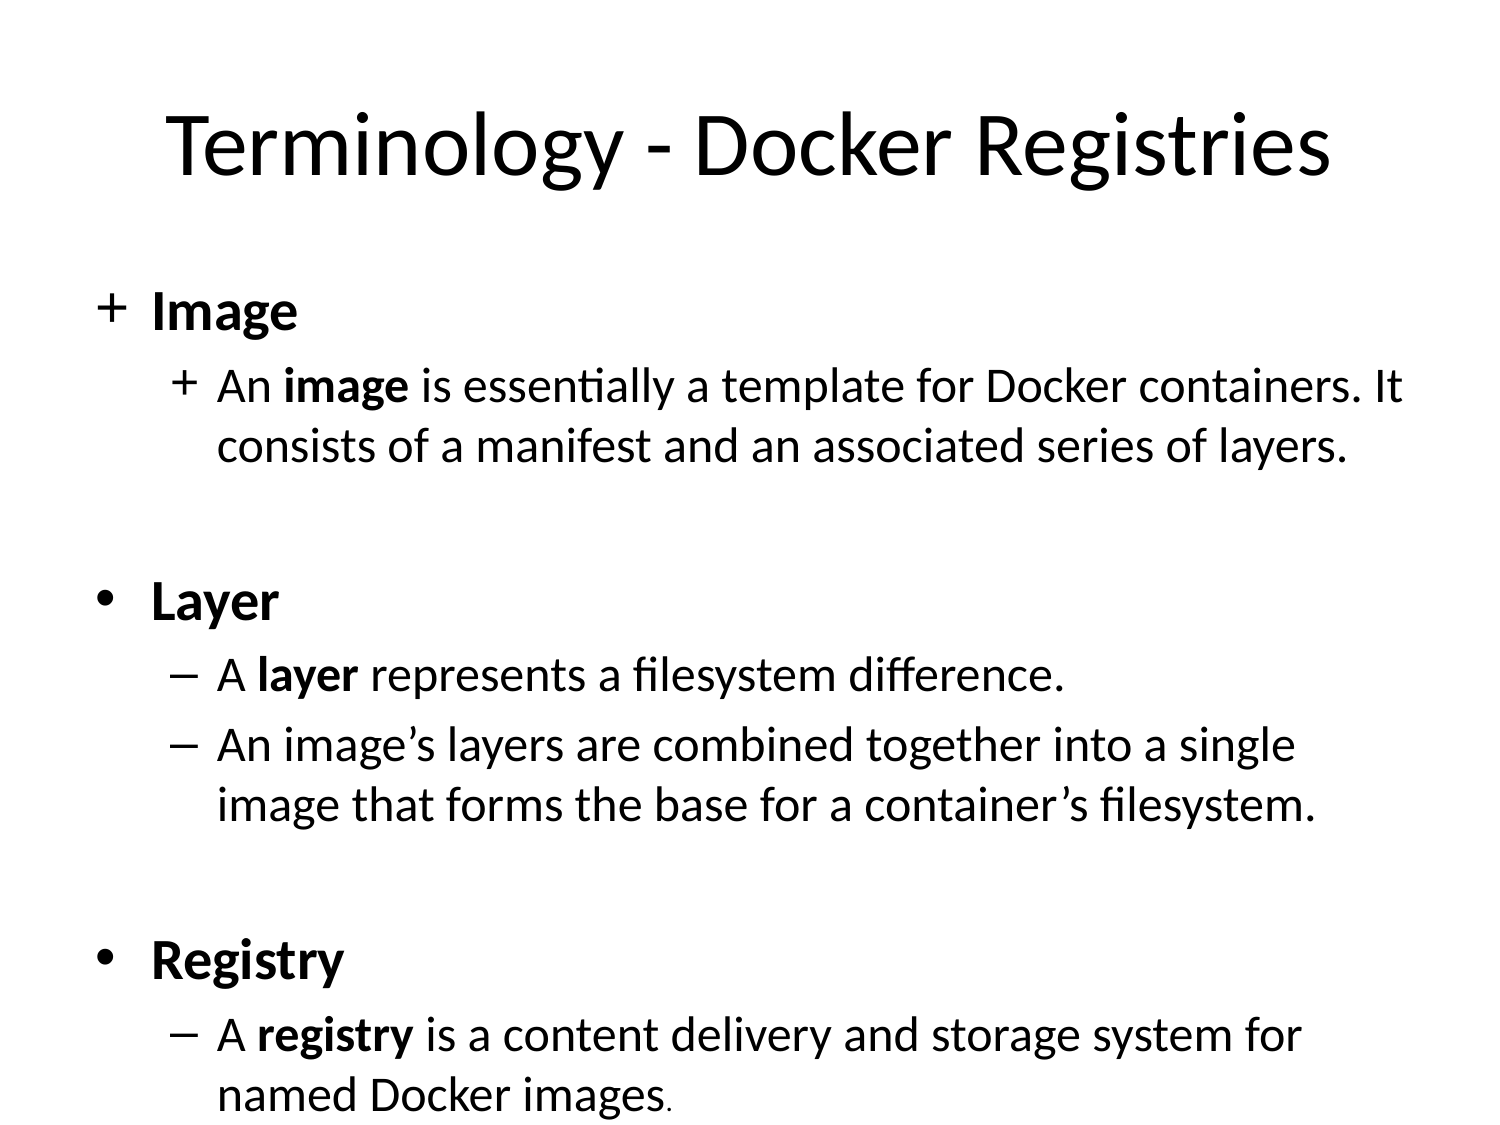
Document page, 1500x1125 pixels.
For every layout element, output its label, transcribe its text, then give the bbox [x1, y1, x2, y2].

list Image An image is essentially a template for Docker containers. It consists of a manifest and an associated series of layers. Layer A layer represents a filesystem difference. An image’s layers are combined together into a single image that forms the base for a container’s filesystem. Registry A registry is a content delivery and storage system for named Docker images. [75, 262, 1425, 1005]
title Terminology - Docker Registries [75, 45, 1425, 233]
